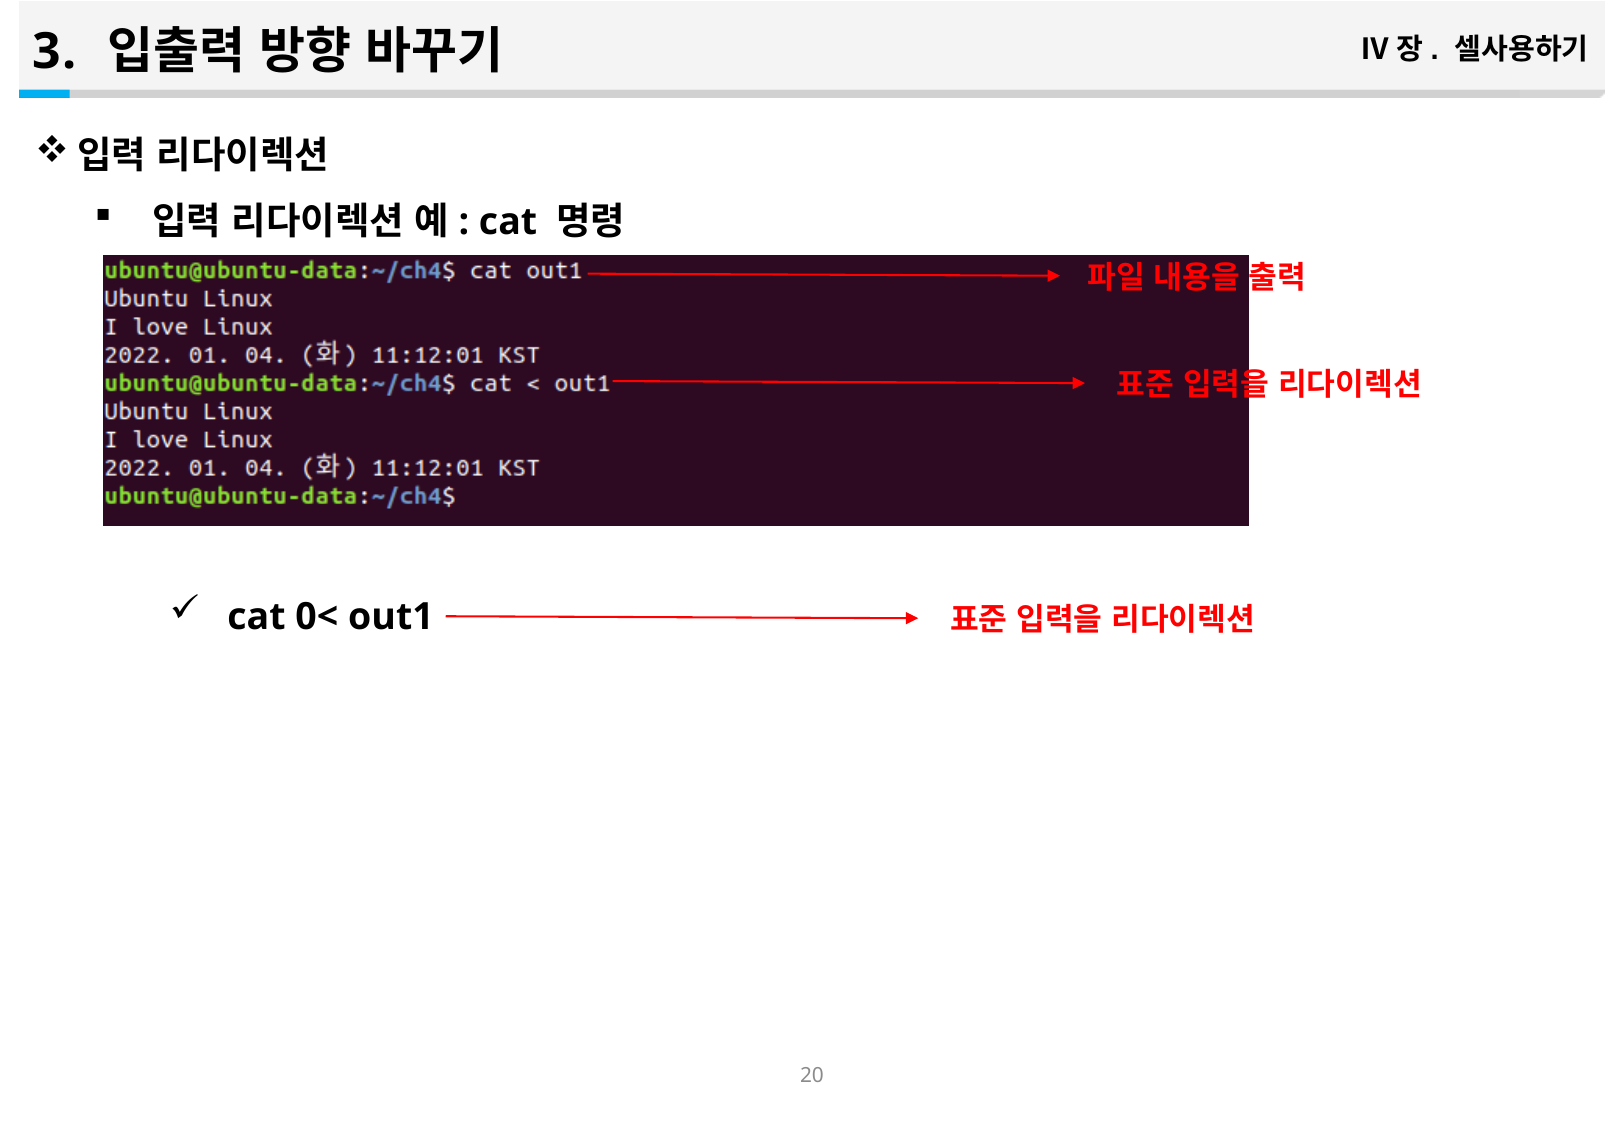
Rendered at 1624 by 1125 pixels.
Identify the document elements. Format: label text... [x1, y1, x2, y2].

picture [19, 1, 1605, 98]
text_box 입력 리다이렉션 입력 리다이렉션 예: cat 명령 cat 0< out1 [20, 124, 1602, 645]
text_box Ⅳ장. 셀사용하기 [1345, 22, 1604, 73]
picture [102, 255, 1249, 526]
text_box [612, 380, 1086, 384]
list 입출력 방향 바꾸기 [17, 11, 1167, 85]
text_box 표준 입력을 리다이렉션 [935, 592, 1271, 645]
text_box 파일 내용을 출력 [1072, 249, 1322, 302]
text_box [445, 615, 919, 619]
text_box 표준 입력을 리다이렉션 [1252, 356, 1437, 410]
slide_number 19 [622, 1045, 1002, 1106]
